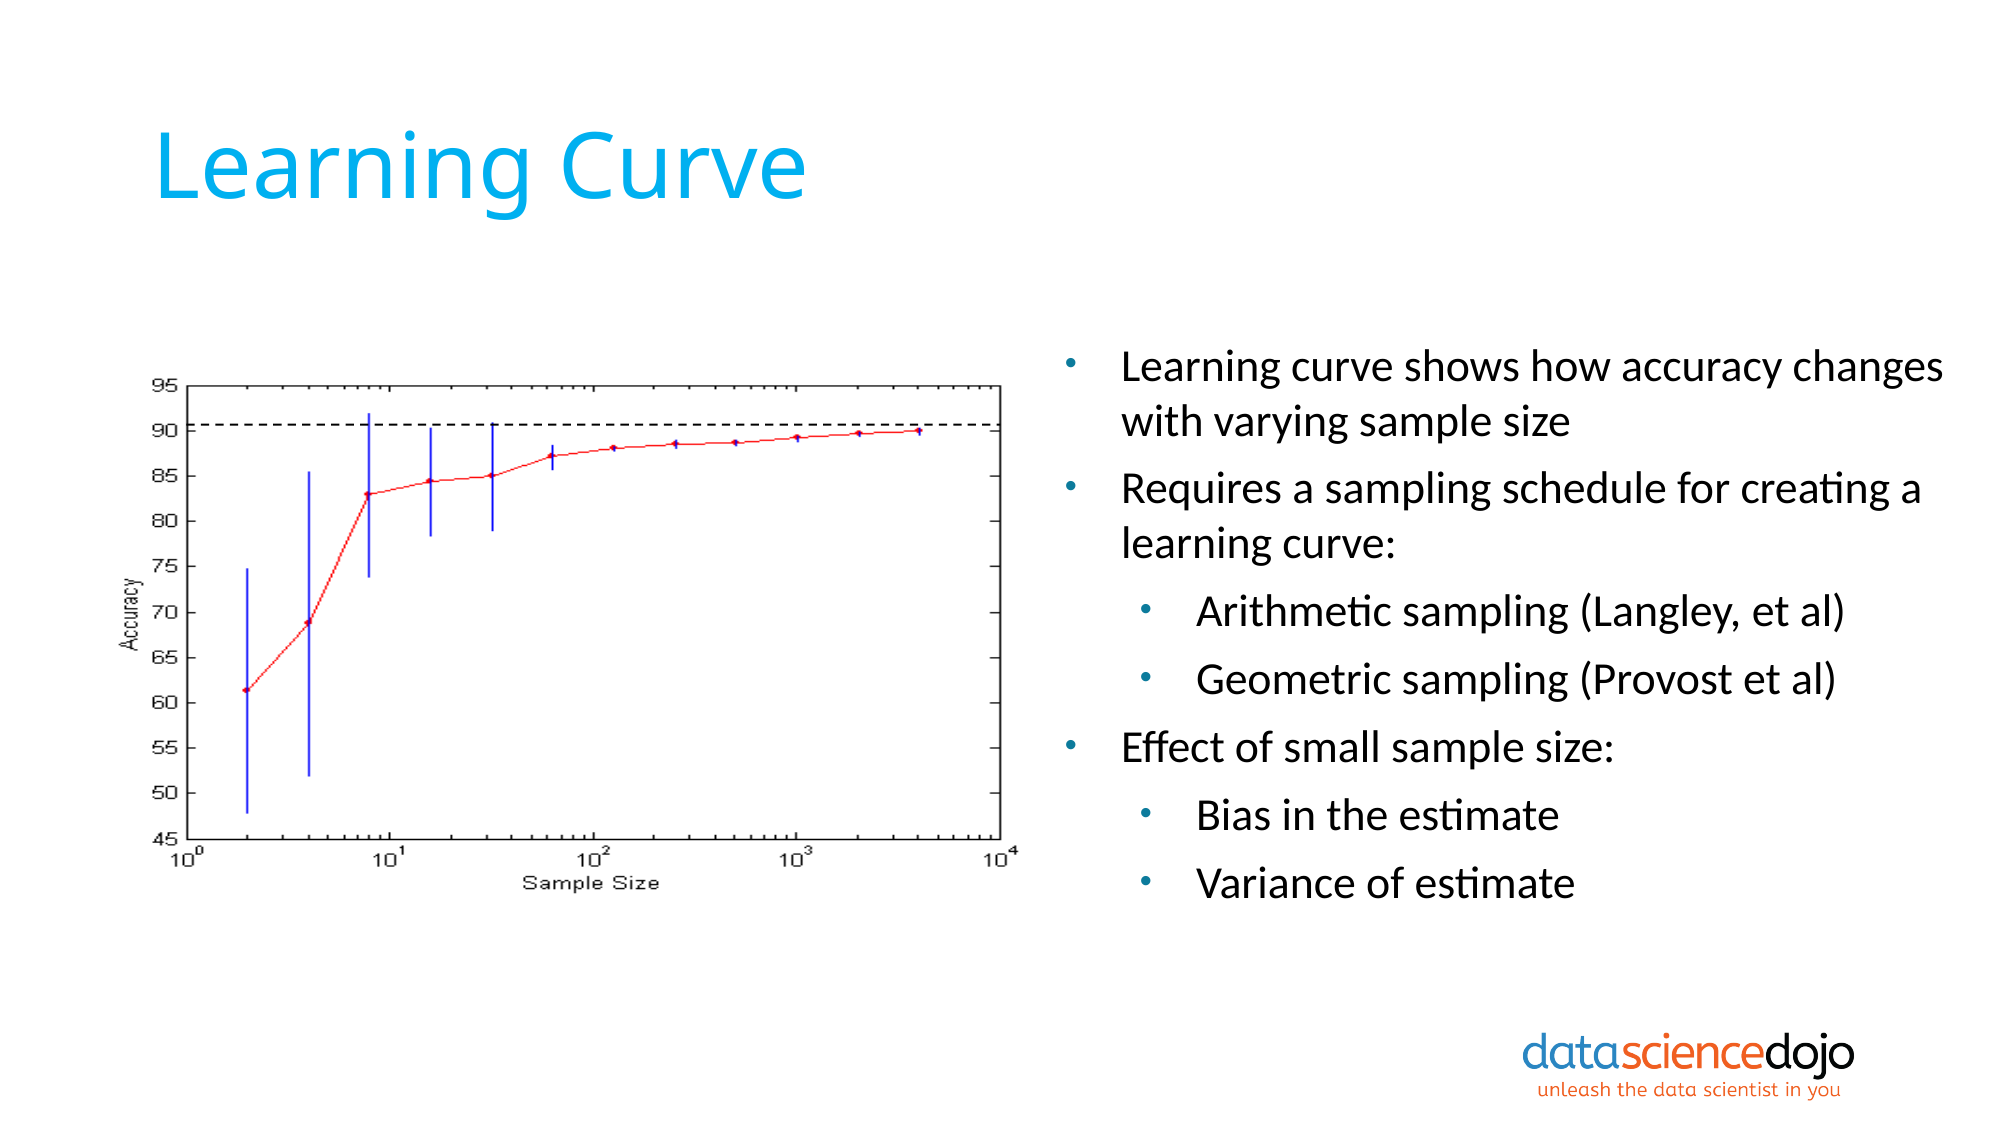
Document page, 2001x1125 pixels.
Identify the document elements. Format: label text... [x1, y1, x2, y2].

text_box Learning curve shows how accuracy changes with varying sample size Requires a sampling schedule for creating a learning curve: Arithmetic sampling (Langley, et al) Geometric sampling (Provost et al) Effect of small sample size: Bias in the estimate Variance of estimate [1049, 328, 1967, 915]
title Learning Curve [137, 59, 1863, 278]
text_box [112, 343, 1038, 900]
picture [1511, 1005, 1863, 1125]
